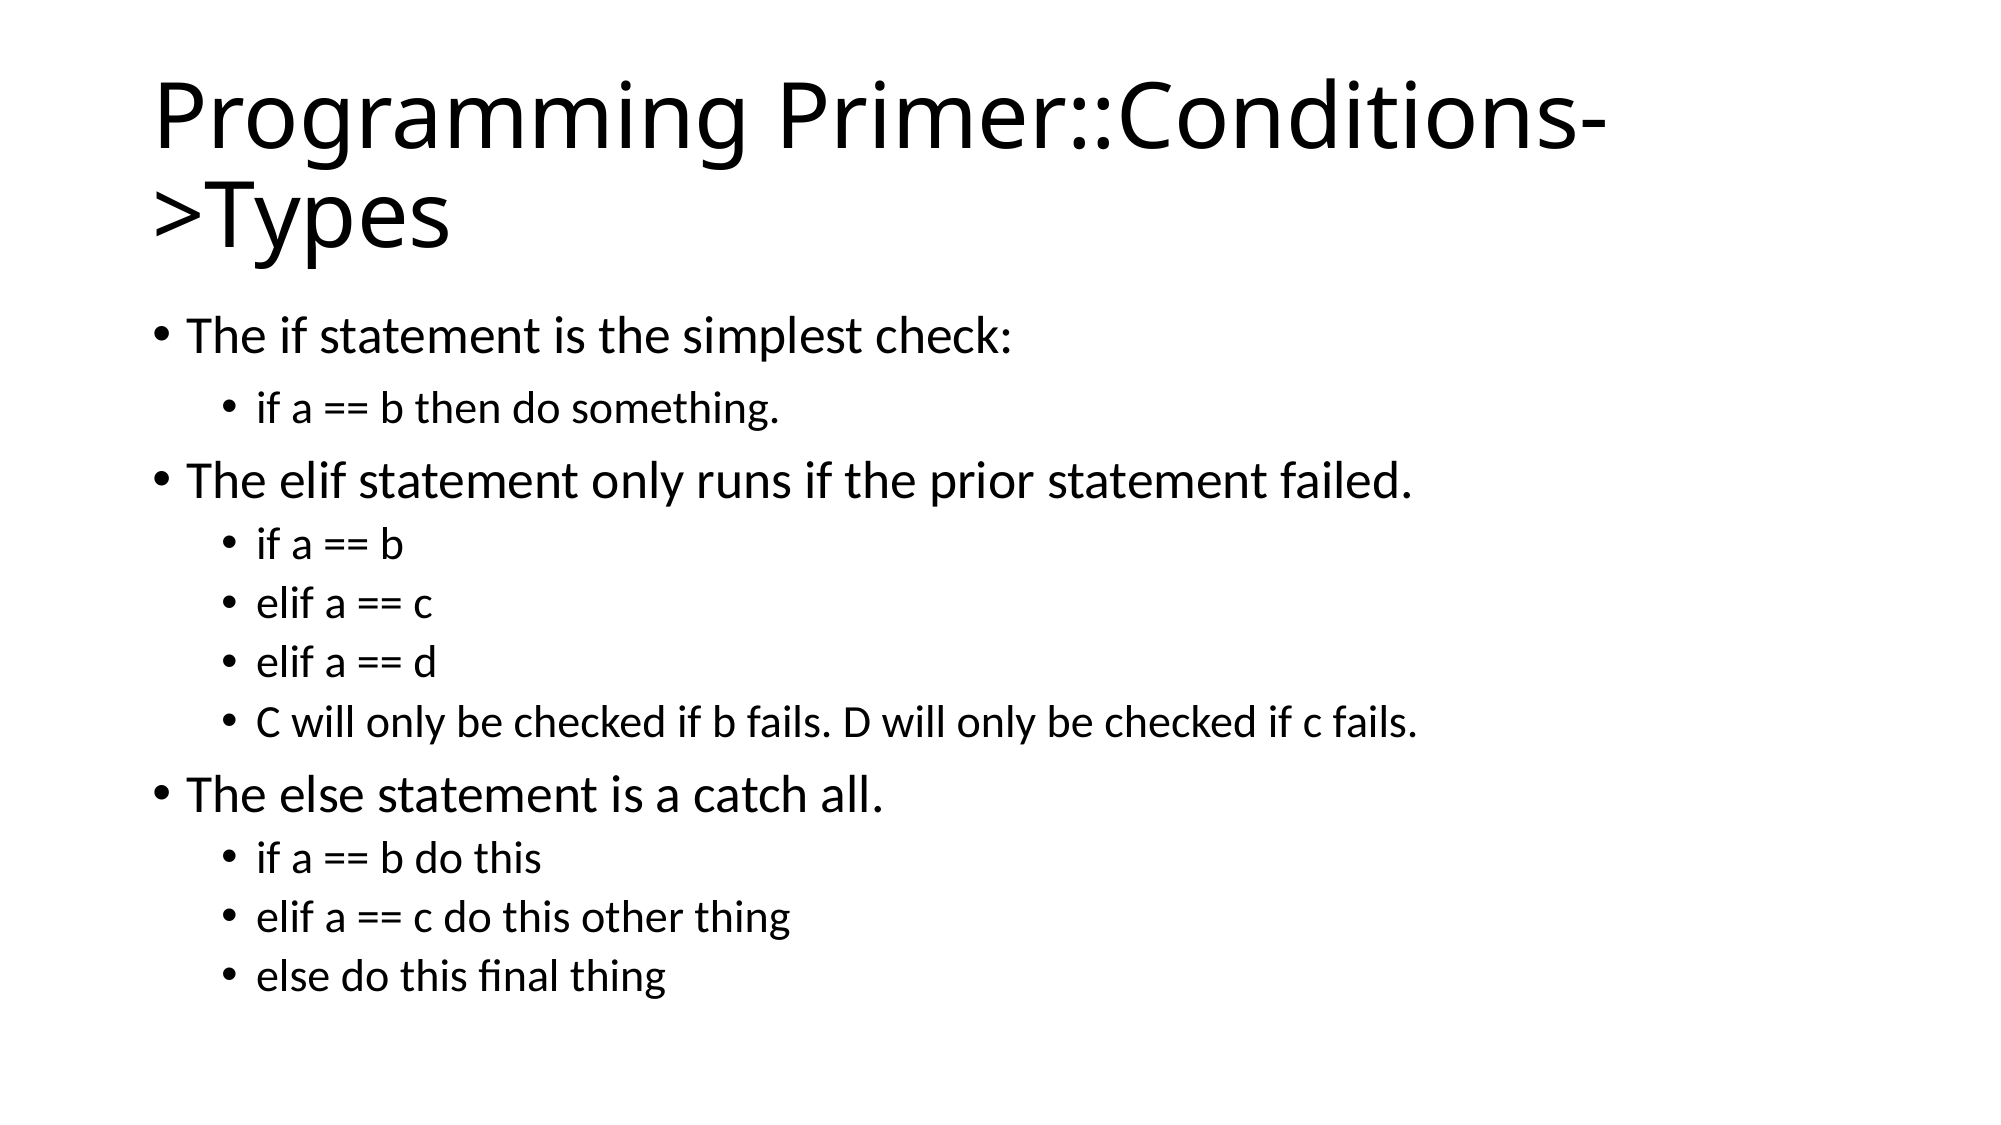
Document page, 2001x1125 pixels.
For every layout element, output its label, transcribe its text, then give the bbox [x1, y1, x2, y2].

list The if statement is the simplest check: if a == b then do something. The elif statement only runs if the prior statement failed. if a == b elif a == c elif a == d C will only be checked if b fails. D will only be checked if c fails. The else statement is a catch all. if a == b do this elif a == c do this other thing else do this final thing [137, 299, 1863, 1014]
title Programming Primer::Conditions->Types [137, 59, 1863, 278]
